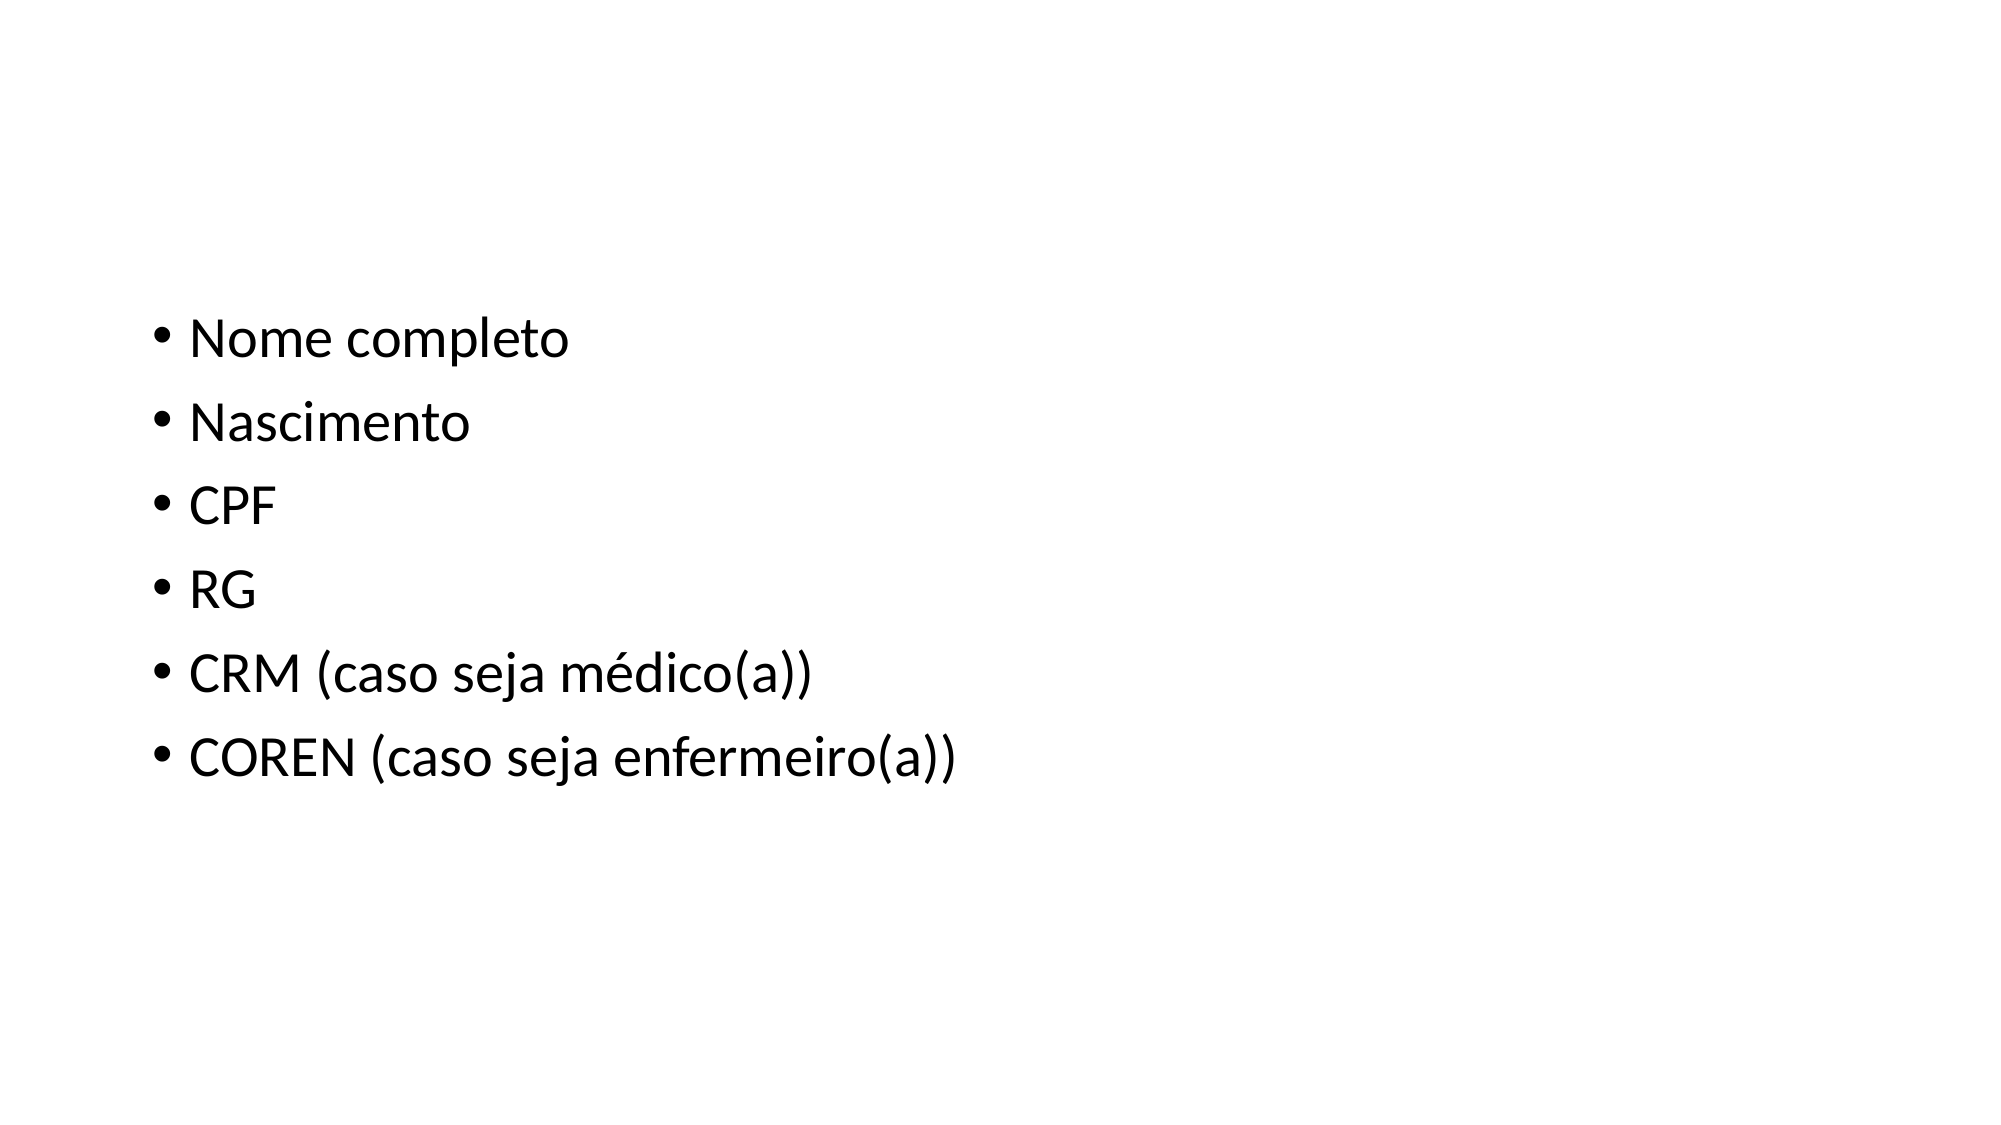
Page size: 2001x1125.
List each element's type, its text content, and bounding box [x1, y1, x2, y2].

list Nome completo Nascimento CPF RG CRM (caso seja médico(a)) COREN (caso seja enfermeiro(a)) [137, 299, 1863, 1014]
